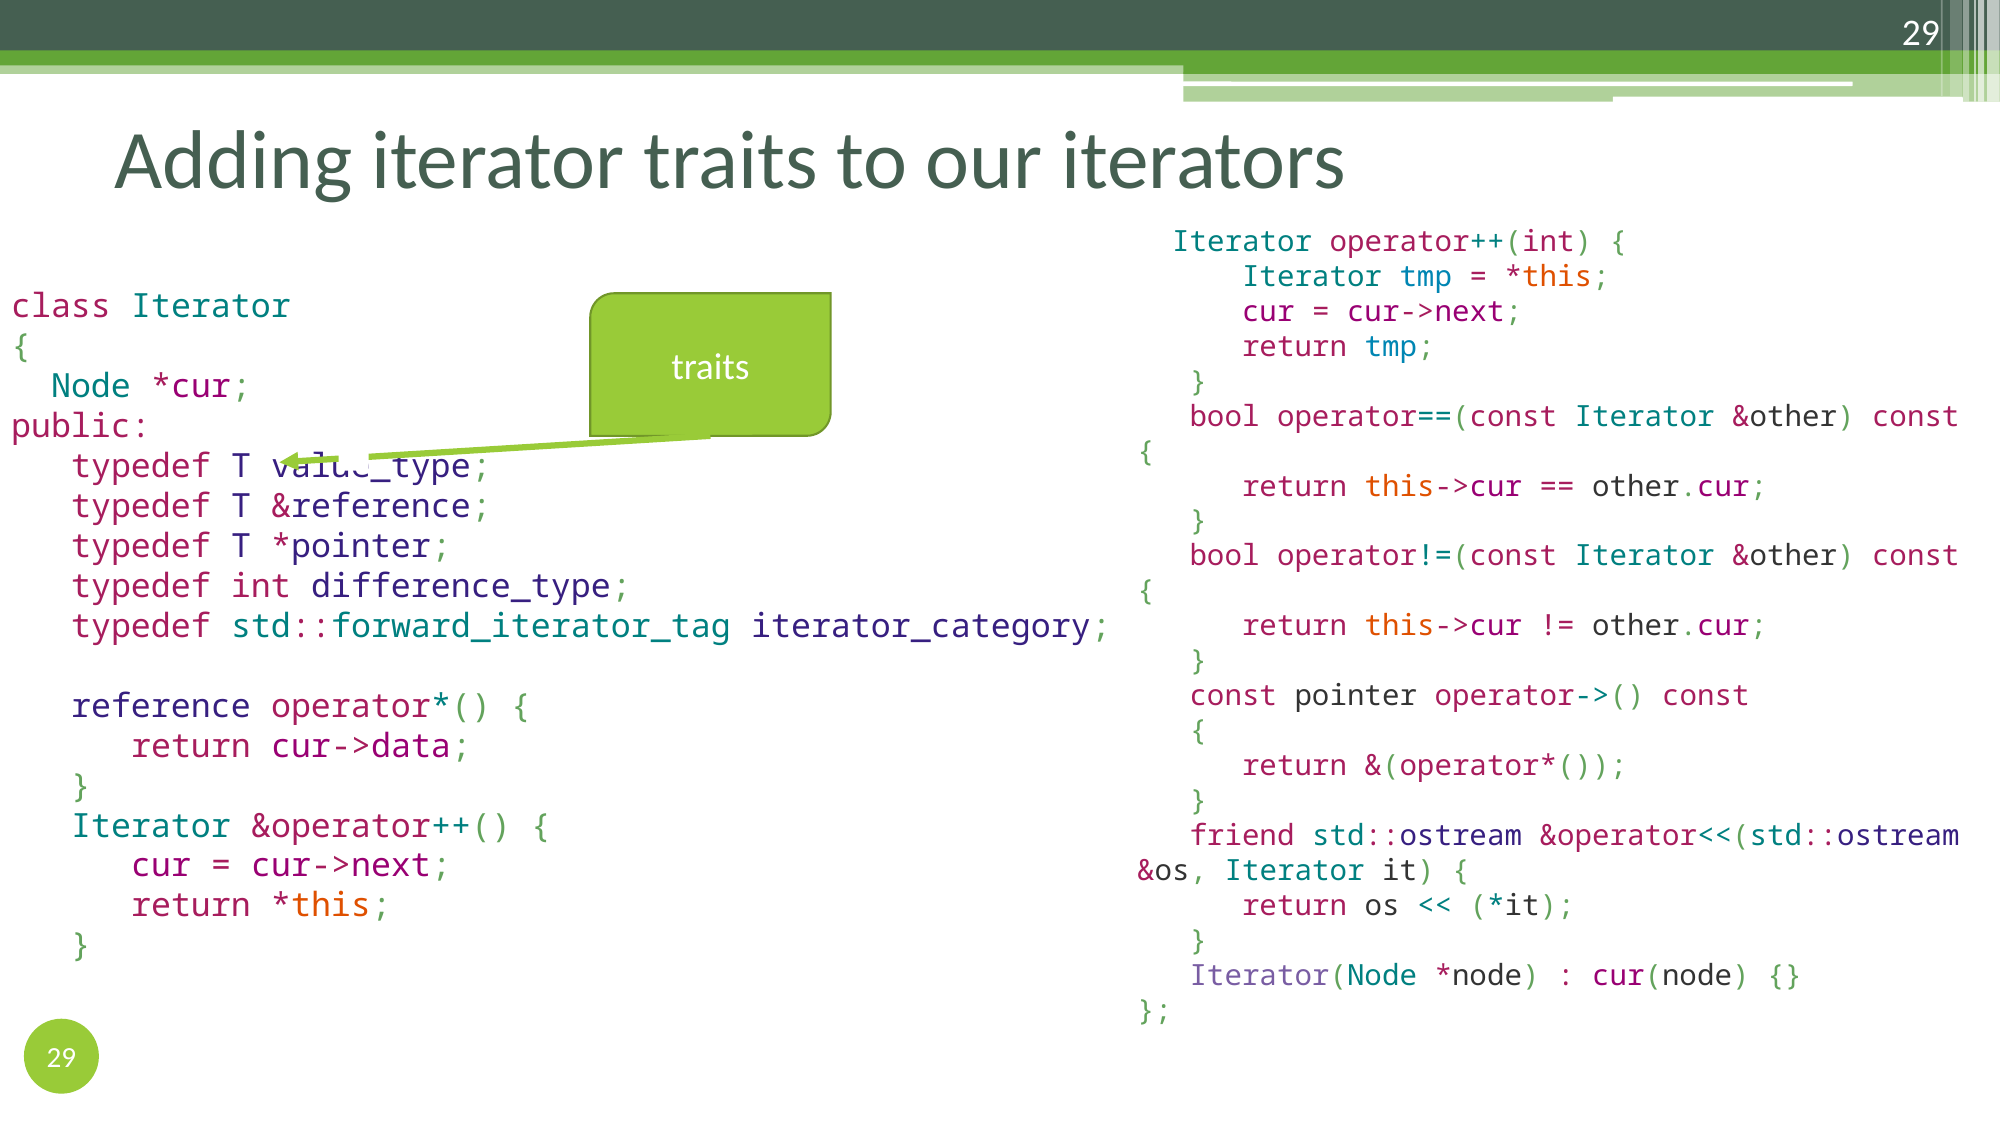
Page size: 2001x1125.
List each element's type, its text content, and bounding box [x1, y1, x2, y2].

text_box Iterator operator++(int) { Iterator tmp = *this; cur = cur->next; return tmp; } bool operator==(const Iterator &other) const { return this->cur == other.cur; } bool operator!=(const Iterator &other) const { return this->cur != other.cur; } const pointer operator->() const { return &(operator*()); } friend std::ostream &operator<<(std::ostream &os, Iterator it) { return os << (*it); } Iterator(Node *node) : cur(node) {} }; [1122, 214, 2000, 1034]
title Adding iterator traits to our iterators [99, 67, 1900, 243]
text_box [279, 364, 591, 463]
text_box class Iterator { Node *cur; public: typedef T value_type; typedef T &reference; typedef T *pointer; typedef int difference_type; typedef std::forward_iterator_tag iterator_category; reference operator*() { return cur->data; } Iterator &operator++() { cur = cur->next; return *this; } [0, 277, 1127, 971]
text_box [338, 463, 369, 471]
text_box traits [589, 292, 832, 437]
slide_number 29 [1788, 0, 1955, 61]
